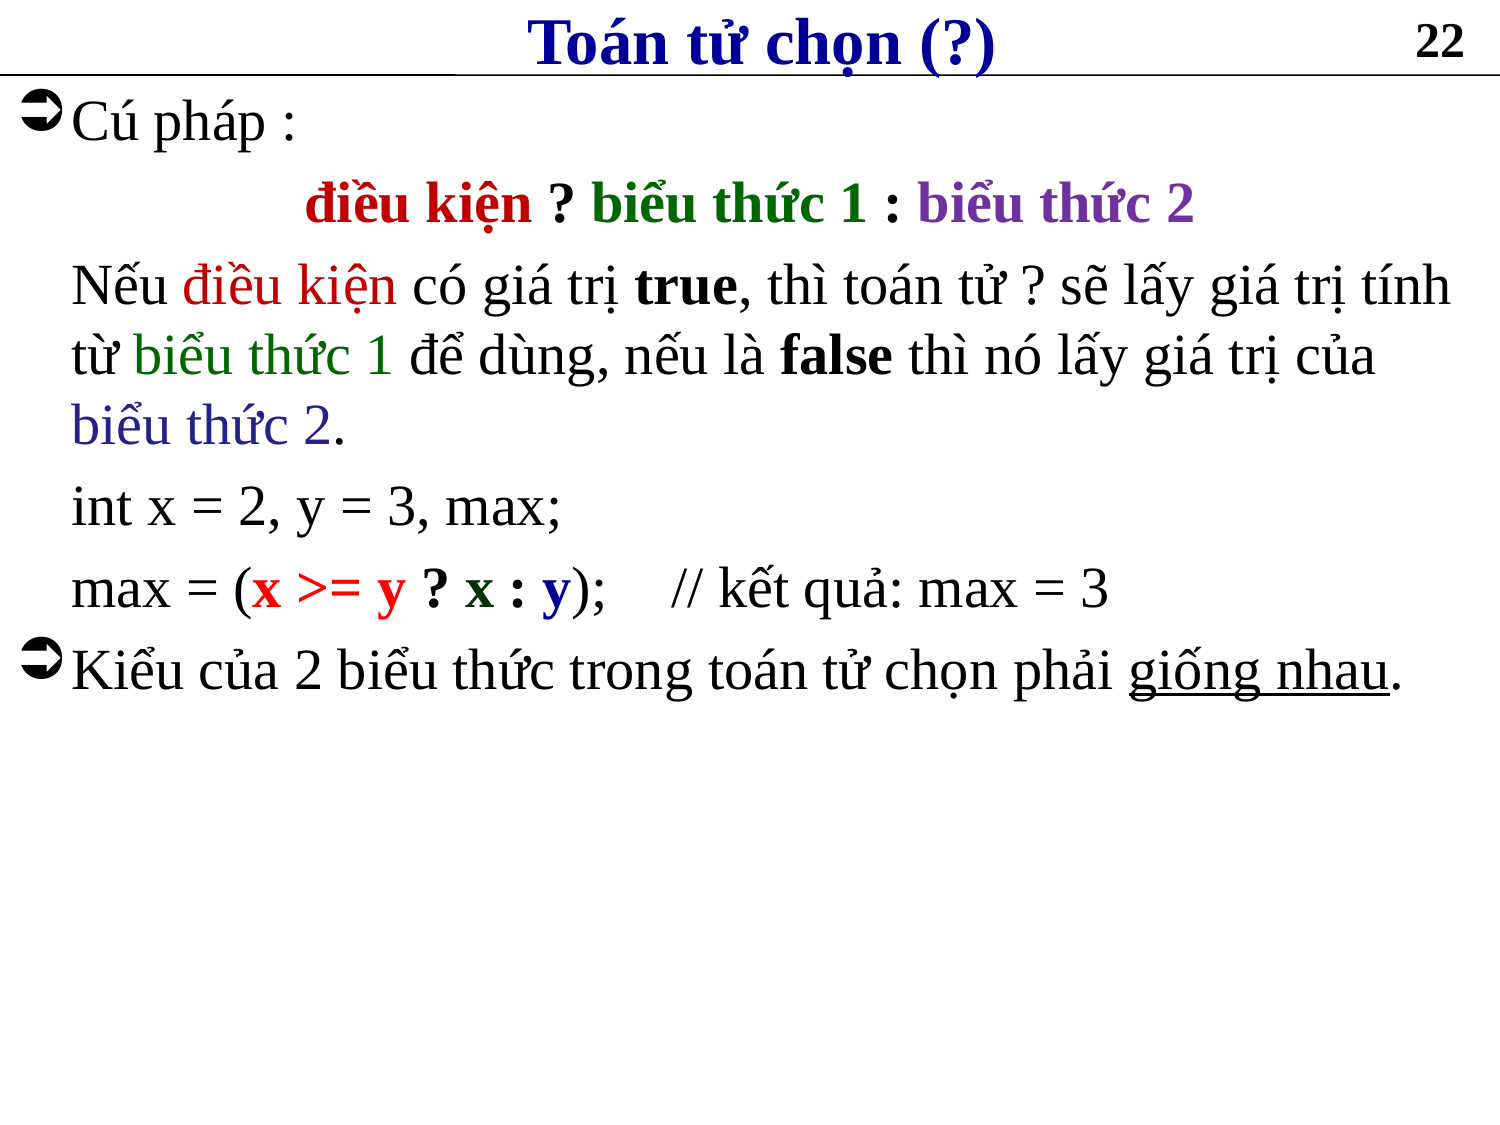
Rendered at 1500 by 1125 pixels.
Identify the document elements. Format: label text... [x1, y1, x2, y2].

slide_number 22 [1399, 0, 1500, 76]
title Toán tử chọn (?) [124, 0, 1399, 74]
list Cú pháp : điều kiện ? biểu thức 1 : biểu thức 2 Nếu điều kiện có giá trị true, thì toán tử ? sẽ lấy giá trị tính từ biểu thức 1 để dùng, nếu là false thì nó lấy giá trị của biểu thức 2. int x = 2, y = 3, max; max = (x >= y ? x : y); // kết quả: max = 3 Kiểu của 2 biểu thức trong toán tử chọn phải giống nhau. [0, 74, 1500, 1125]
